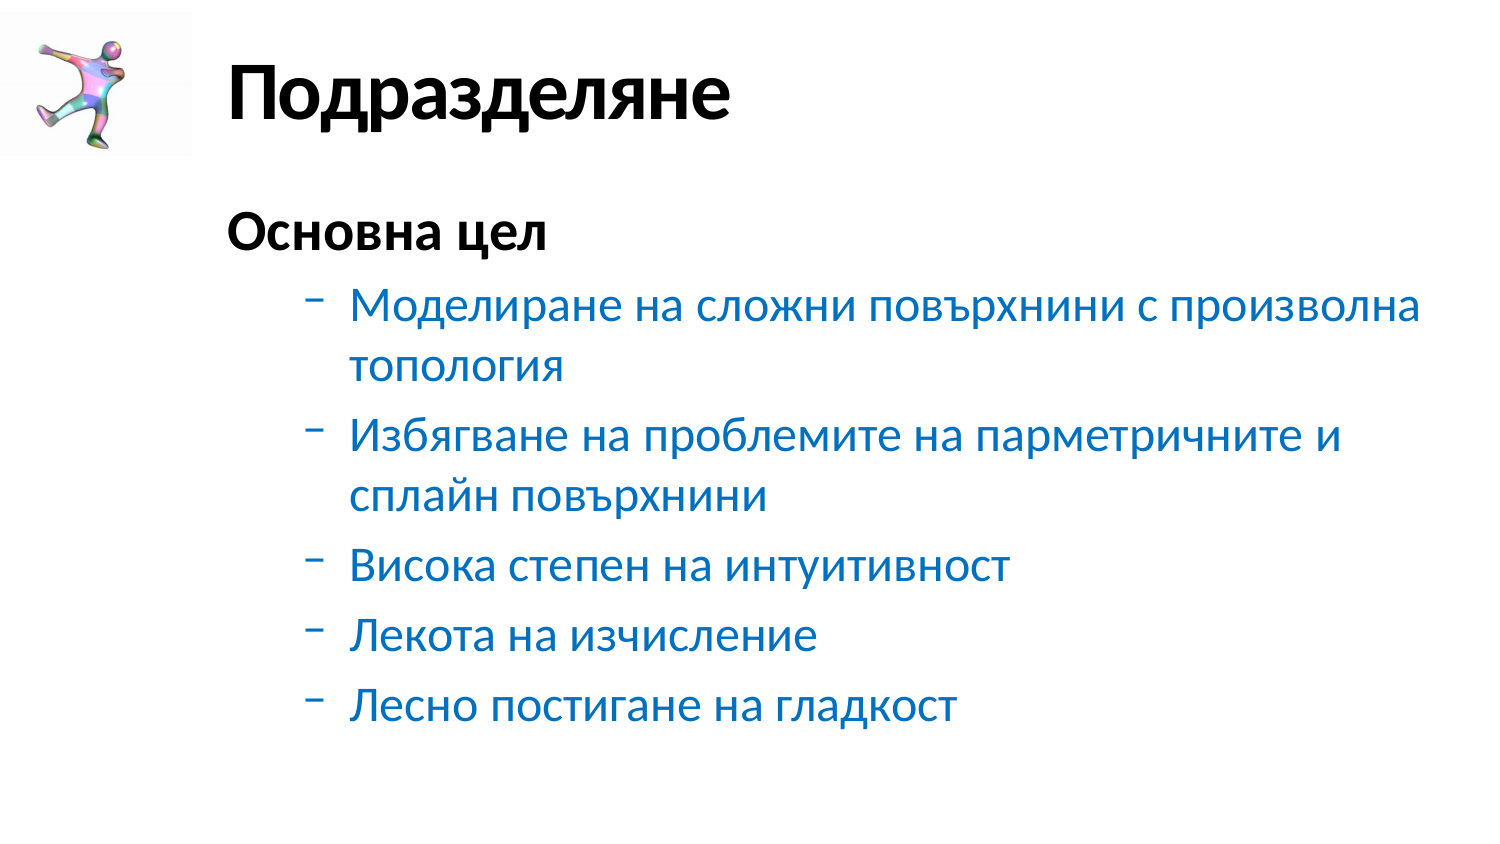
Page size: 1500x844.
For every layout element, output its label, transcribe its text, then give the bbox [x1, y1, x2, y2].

list Основна цел Моделиране на сложни повърхнини с произволна топология Избягване на проблемите на парметричните и сплайн повърхнини Висока степен на интуитивност Лекота на изчисление Лесно постигане на гладкост [212, 184, 1500, 797]
title Подразделяне [212, 21, 1500, 150]
picture [0, 12, 192, 156]
